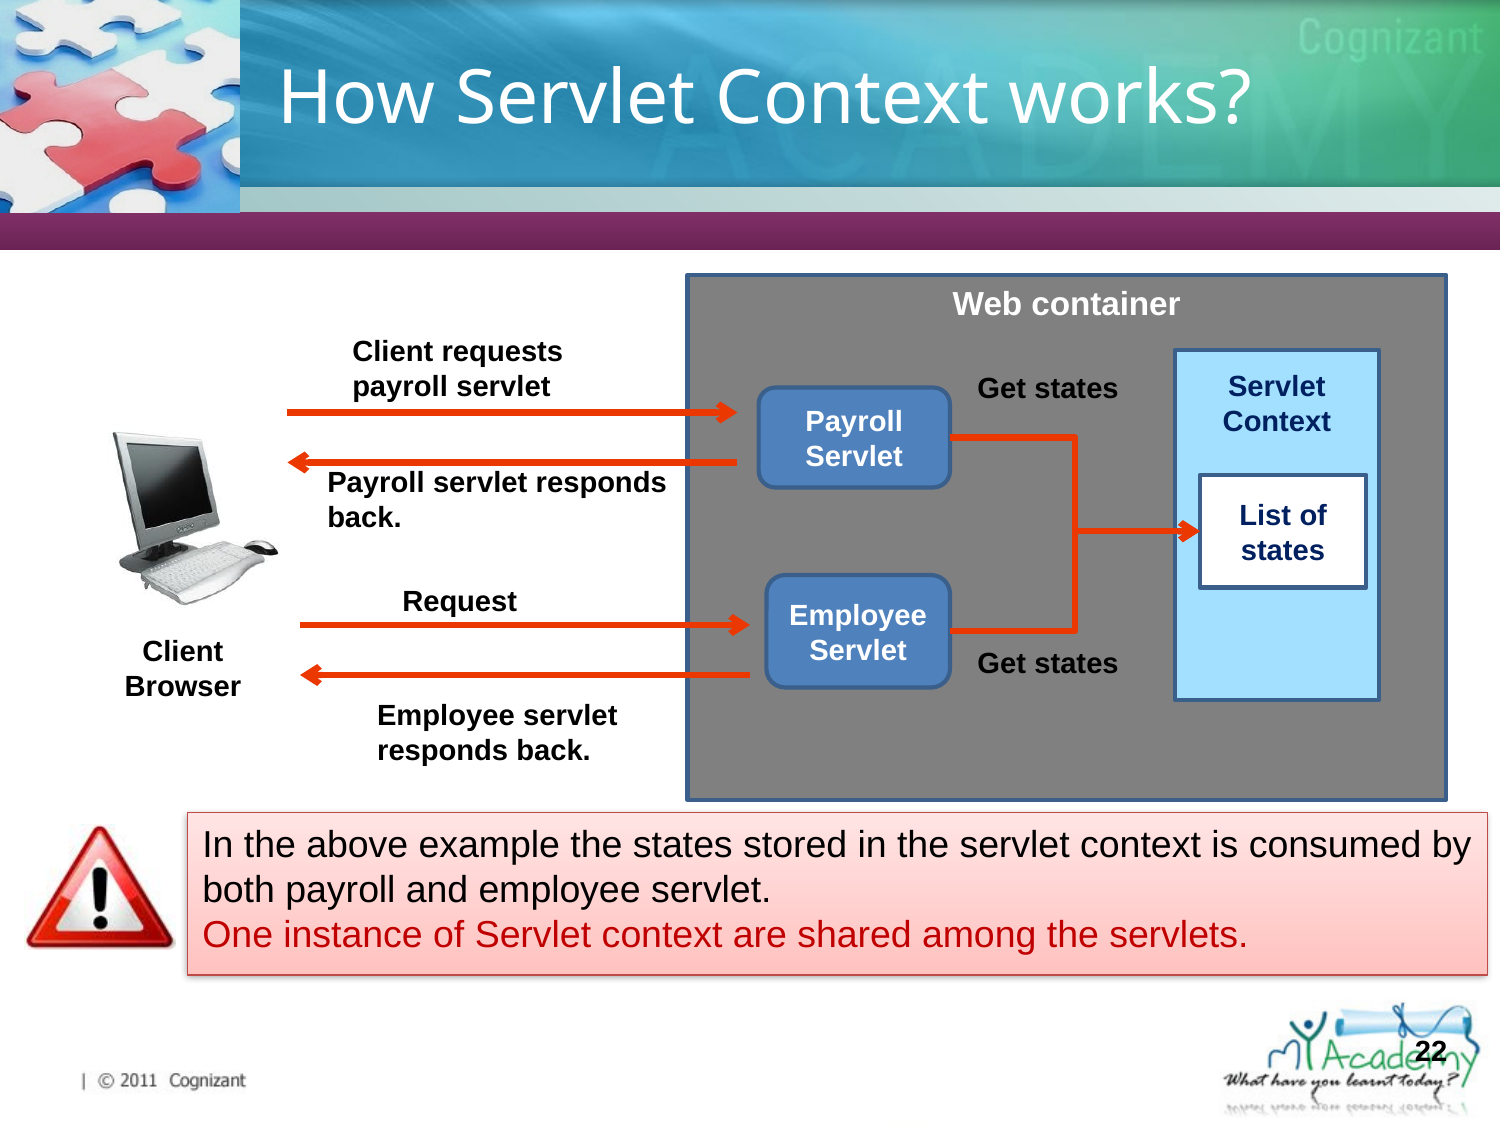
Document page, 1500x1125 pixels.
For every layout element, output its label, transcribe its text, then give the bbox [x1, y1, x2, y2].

picture [0, 0, 262, 213]
title How Servlet Context works? [262, 0, 1500, 188]
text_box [108, 274, 1447, 801]
slide_number 22 [1400, 1025, 1473, 1078]
picture [0, 250, 1500, 1125]
text_box In the above example the states stored in the servlet context is consumed by both payroll and employee servlet. One instance of Servlet context are shared among the servlets. [187, 812, 1488, 976]
